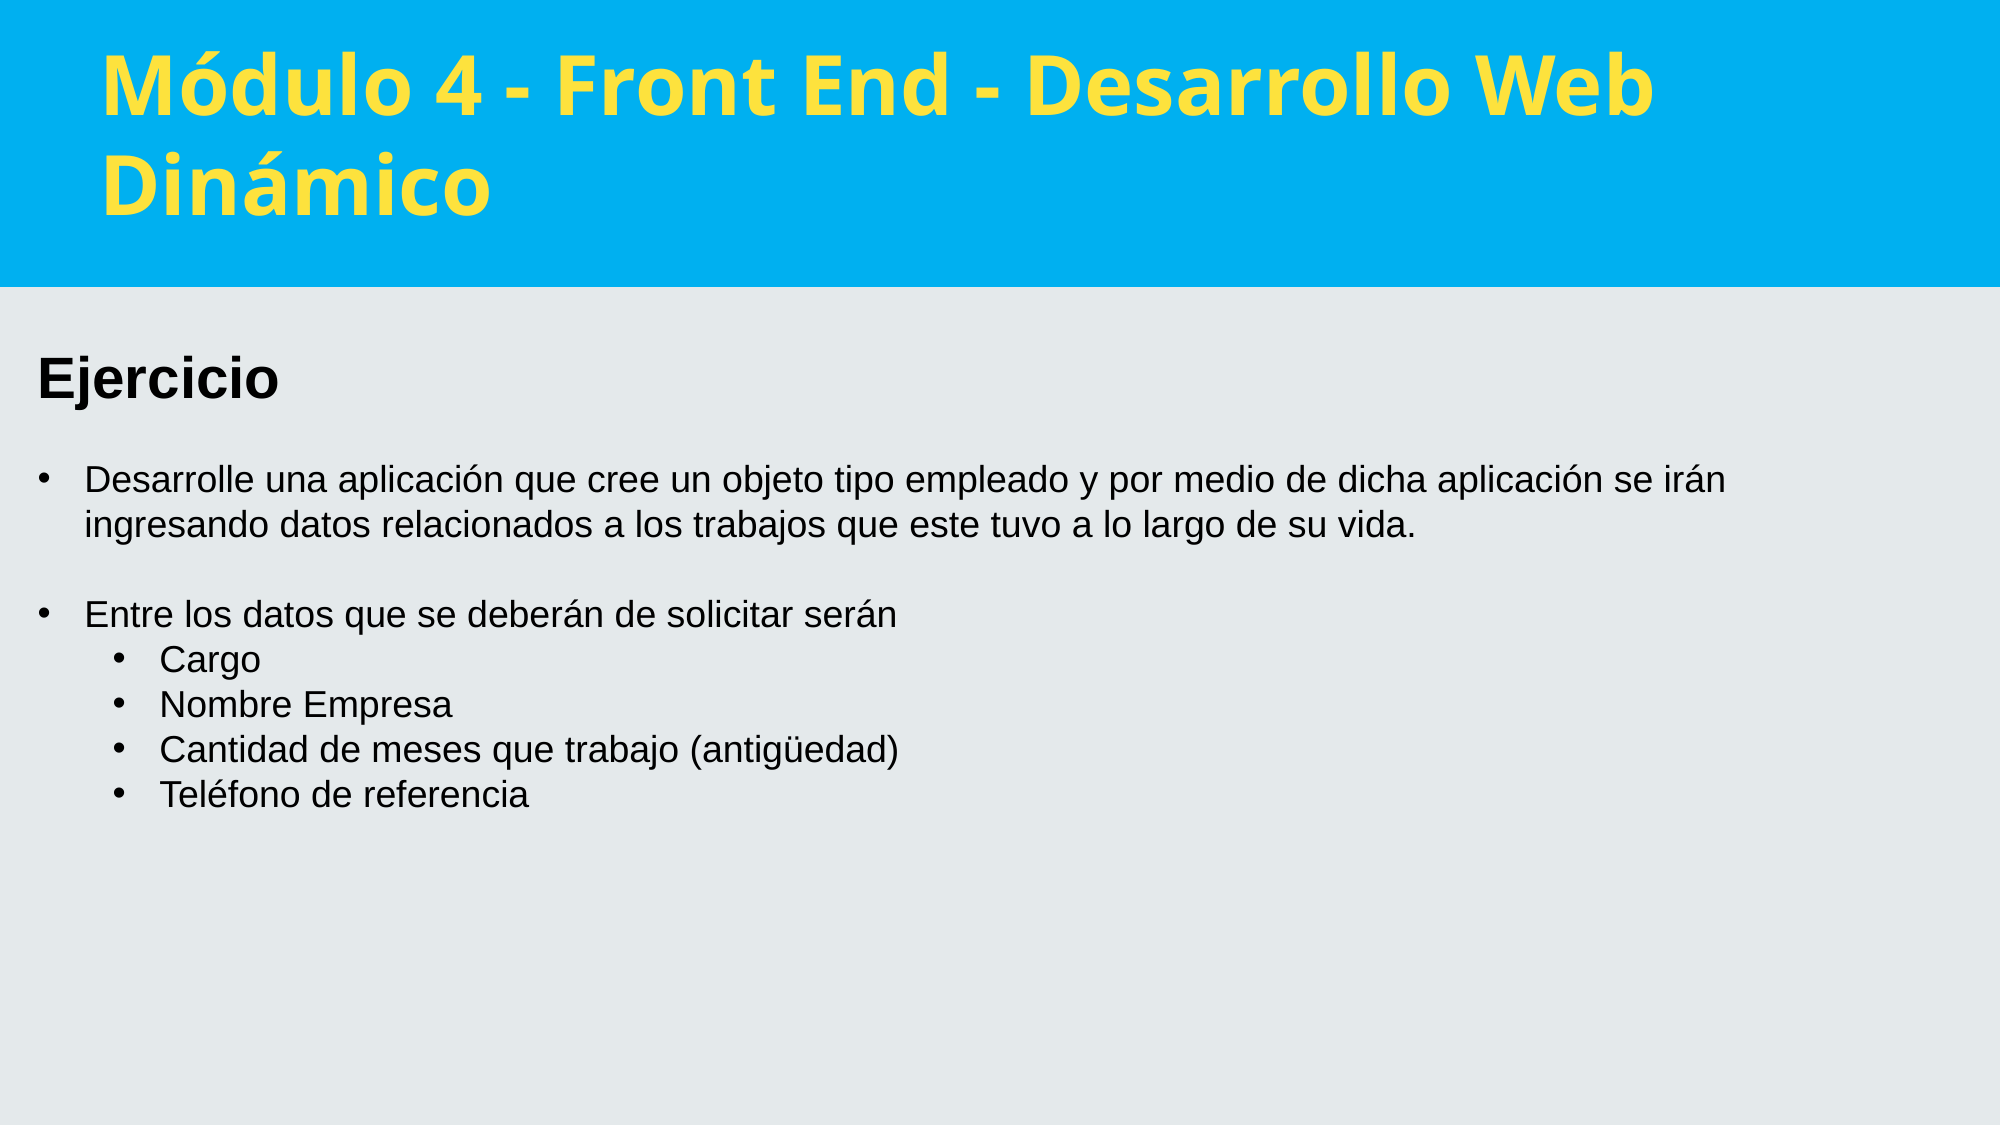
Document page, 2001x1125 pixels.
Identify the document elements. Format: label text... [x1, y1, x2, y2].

text_box Ejercicio Desarrolle una aplicación que cree un objeto tipo empleado y por medio de dicha aplicación se irán ingresando datos relacionados a los trabajos que este tuvo a lo largo de su vida. Entre los datos que se deberán de solicitar serán Cargo Nombre Empresa Cantidad de meses que trabajo (antigüedad) Teléfono de referencia [17, 286, 1844, 869]
text_box Módulo 4 - Front End - Desarrollo Web Dinámico [92, 24, 1901, 222]
text_box [0, 0, 2000, 287]
